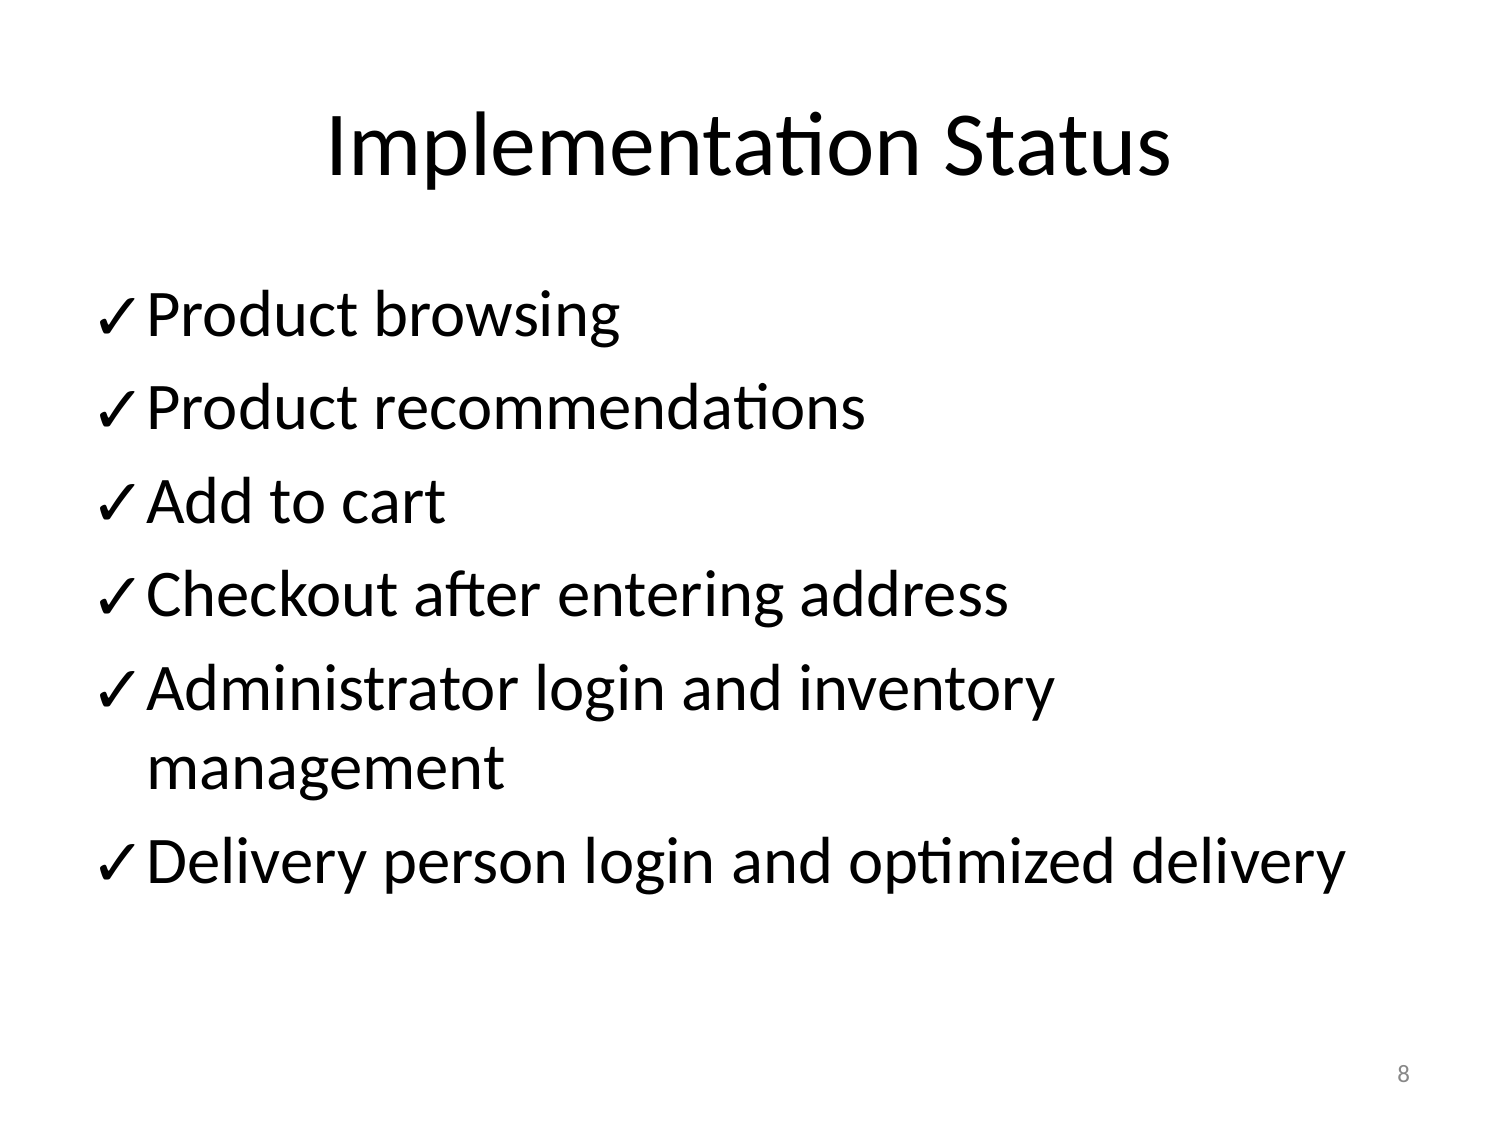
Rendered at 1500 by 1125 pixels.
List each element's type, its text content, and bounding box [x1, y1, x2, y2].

list Product browsing Product recommendations Add to cart Checkout after entering address Administrator login and inventory management Delivery person login and optimized delivery [75, 262, 1425, 1005]
slide_number 8 [1074, 1042, 1425, 1103]
title Implementation Status [75, 45, 1425, 233]
